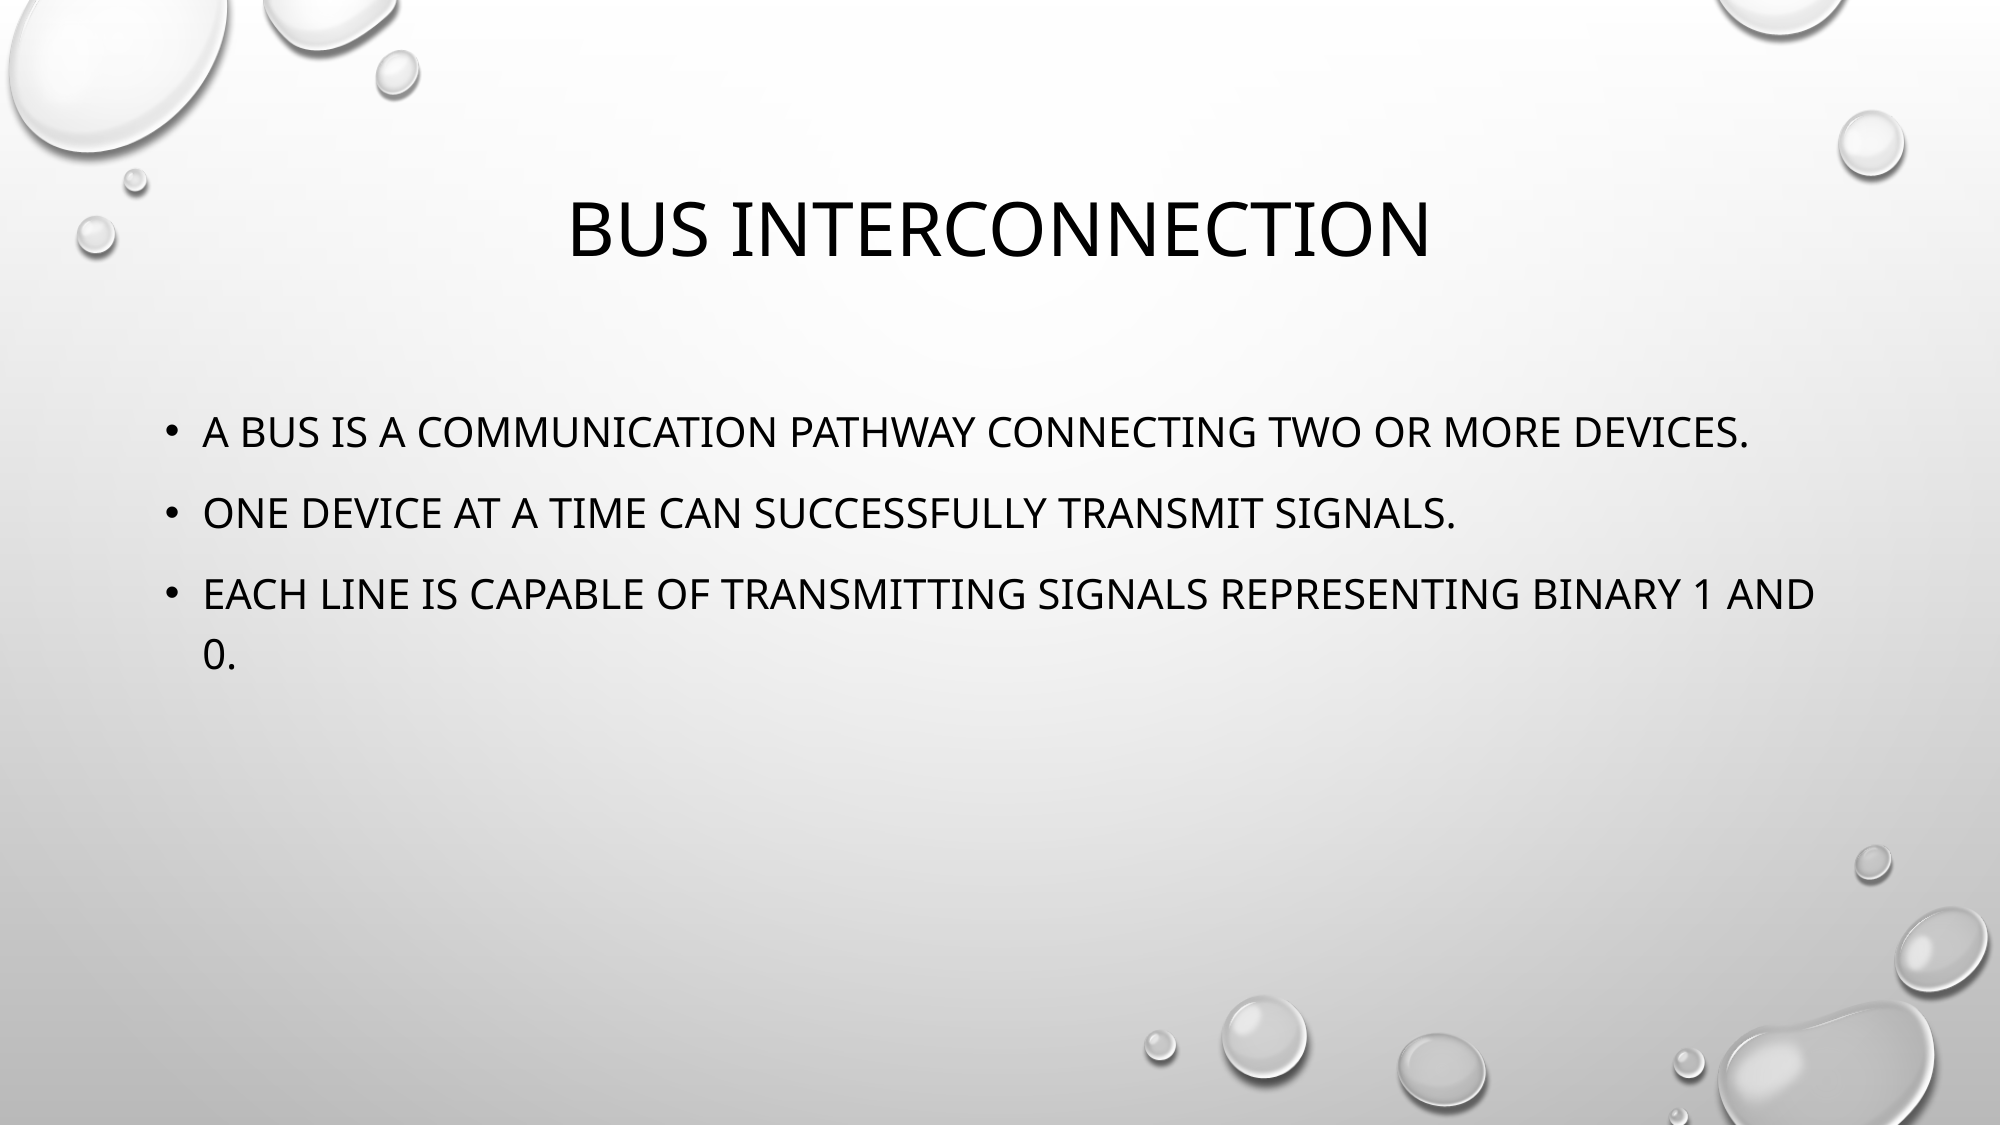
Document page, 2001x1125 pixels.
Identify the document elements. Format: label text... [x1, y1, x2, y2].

list A bus is a communication pathway connecting two or more devices. One device at a time can successfully transmit signals. Each line is capable of transmitting signals representing binary 1 and 0. [149, 388, 1850, 950]
title BUS INTERCONNECTION [149, 101, 1851, 364]
picture [0, 0, 2000, 1125]
